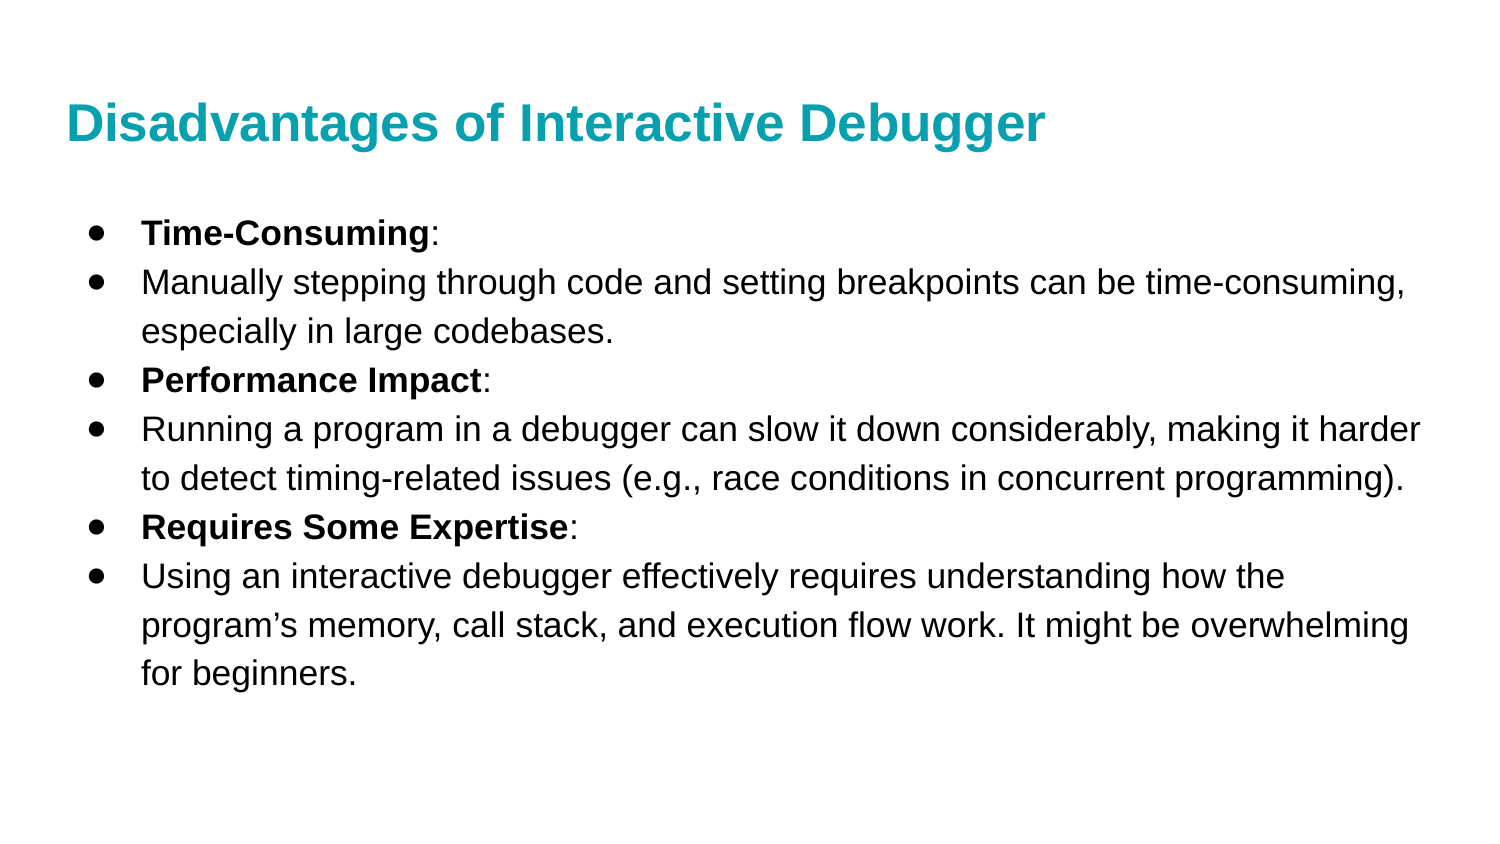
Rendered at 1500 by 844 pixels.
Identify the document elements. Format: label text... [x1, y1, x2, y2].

list Time-Consuming: Manually stepping through code and setting breakpoints can be time-consuming, especially in large codebases. Performance Impact: Running a program in a debugger can slow it down considerably, making it harder to detect timing-related issues (e.g., race conditions in concurrent programming). Requires Some Expertise: Using an interactive debugger effectively requires understanding how the program’s memory, call stack, and execution flow work. It might be overwhelming for beginners. [51, 189, 1449, 830]
title Disadvantages of Interactive Debugger [51, 72, 1449, 167]
